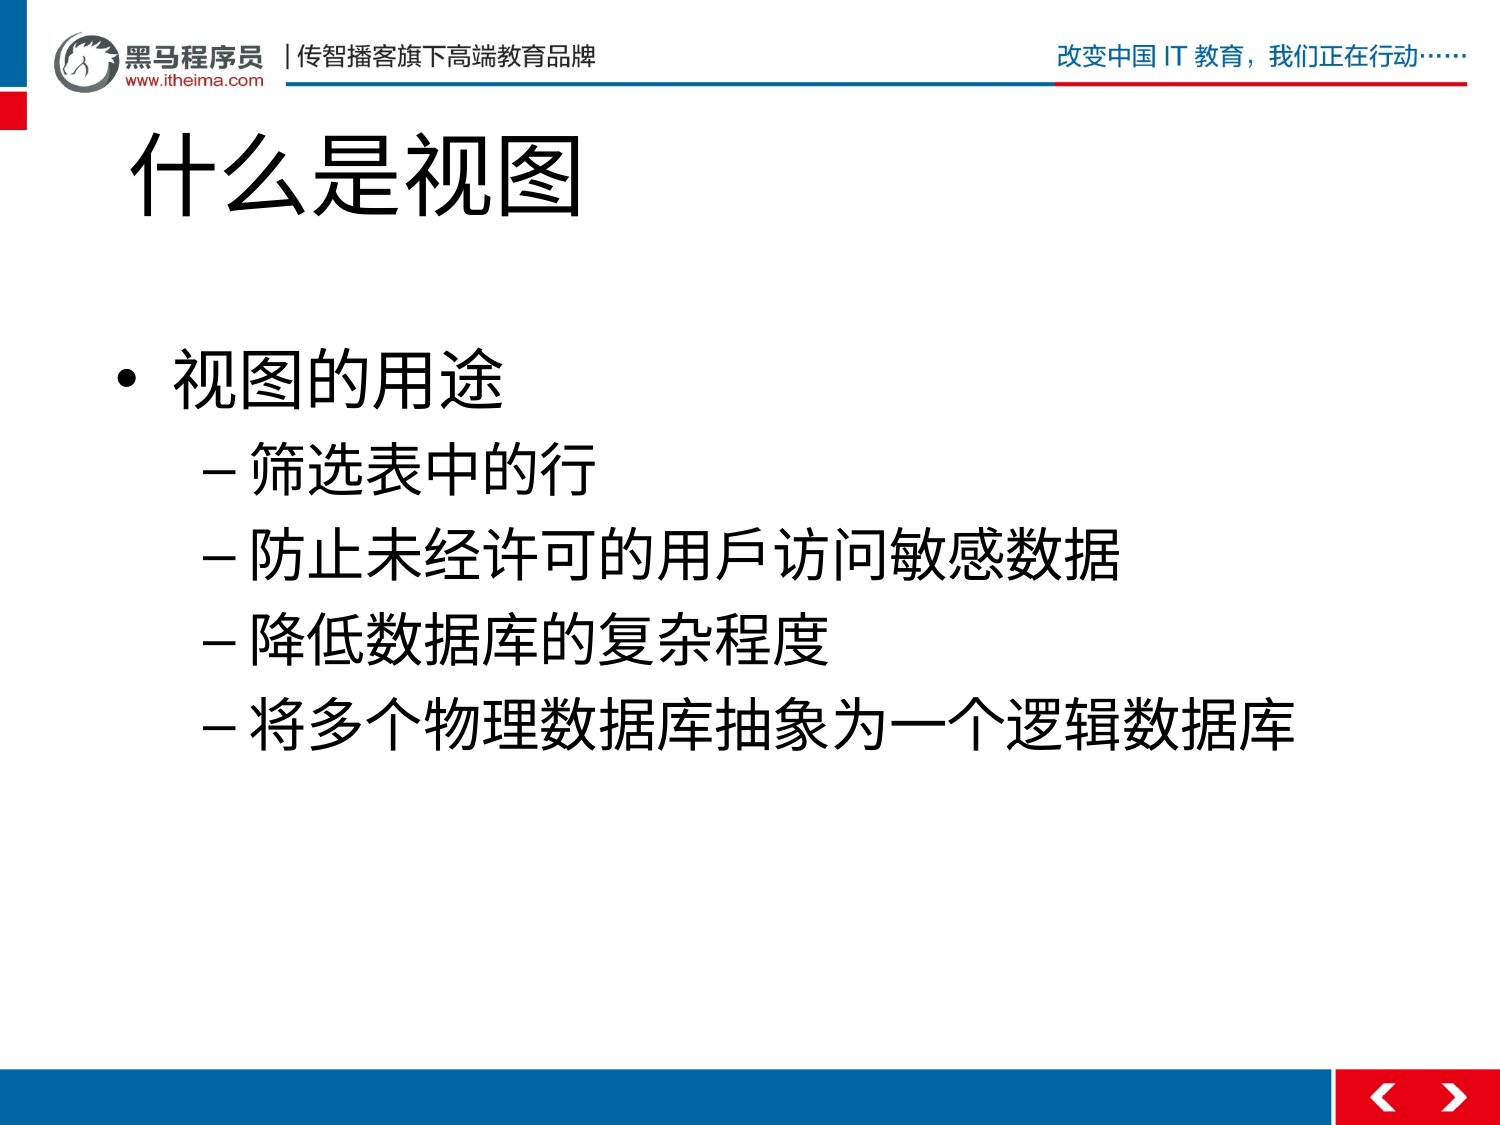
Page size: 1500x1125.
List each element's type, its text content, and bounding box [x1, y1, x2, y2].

picture [0, 0, 1500, 1125]
list 视图的用途 筛选表中的行 防止未经许可的用户访问敏感数据 降低数据库的复杂程度 将多个物理数据库抽象为一个逻辑数据库 [100, 326, 1412, 999]
title 什么是视图 [112, 54, 1375, 291]
